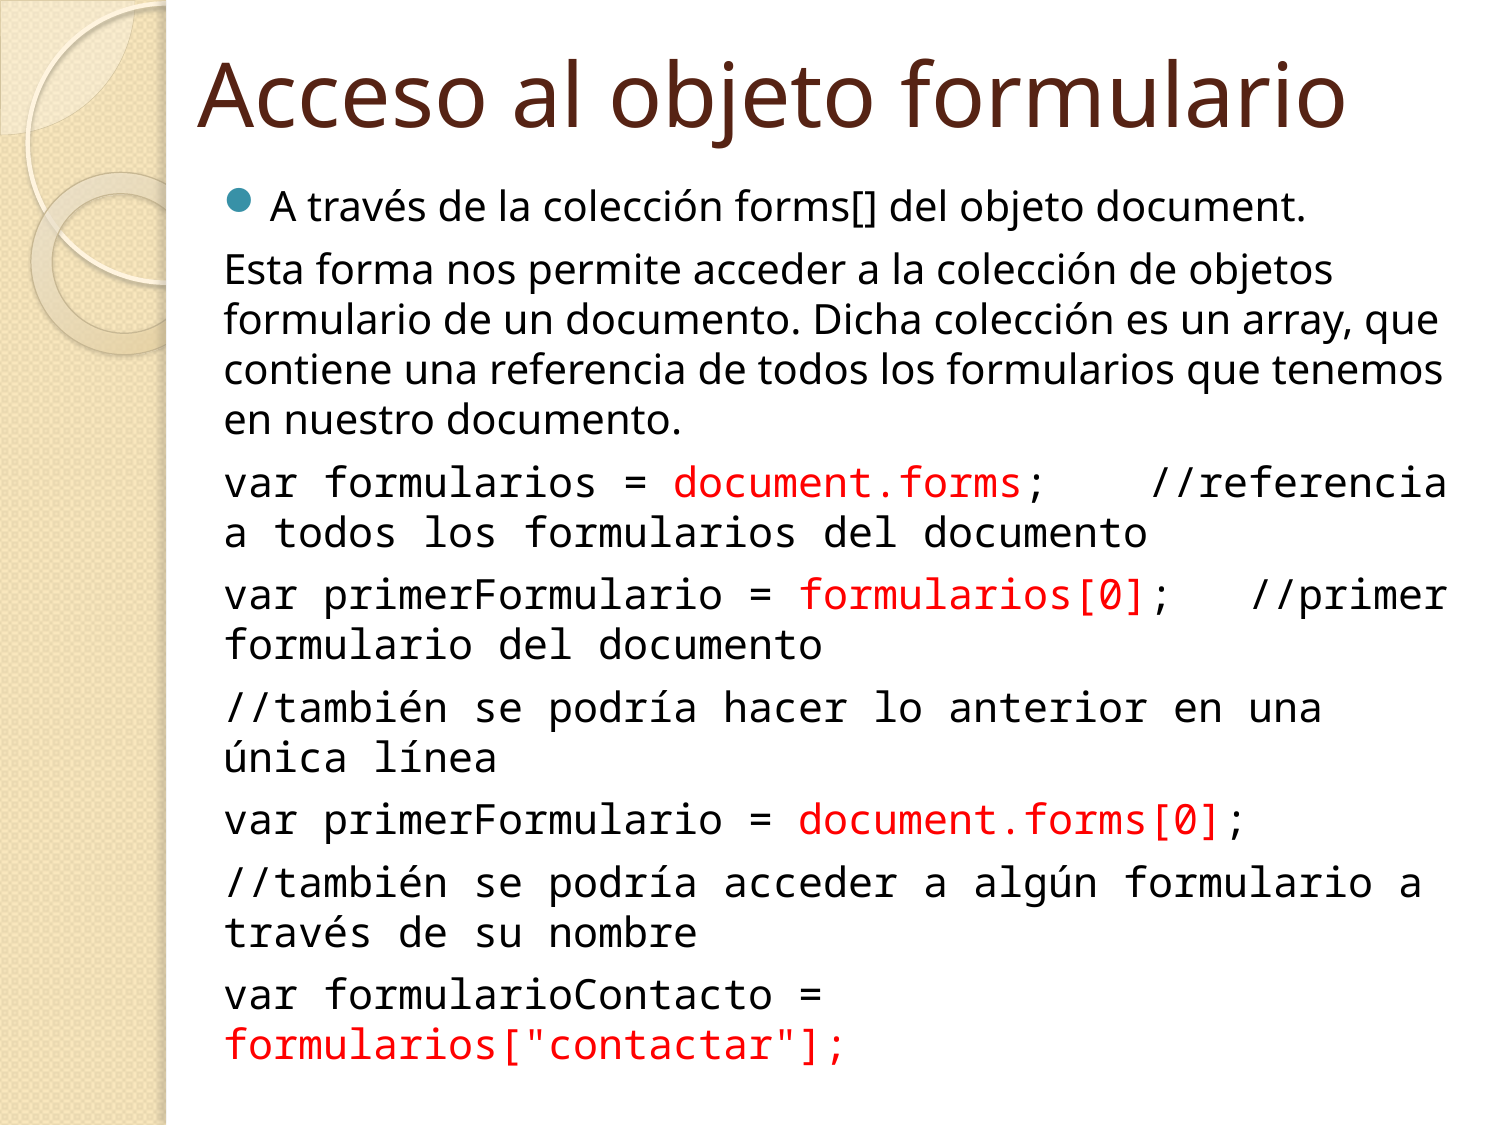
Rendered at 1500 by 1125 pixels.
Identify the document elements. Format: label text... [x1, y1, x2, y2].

title Acceso al objeto formulario [183, 45, 1466, 138]
list A través de la colección forms[] del objeto document. Esta forma nos permite acceder a la colección de objetos formulario de un documento. Dicha colección es un array, que contiene una referencia de todos los formularios que tenemos en nuestro documento. var formularios = document.forms; //referencia a todos los formularios del documento var primerFormulario = formularios[0]; //primer formulario del documento //también se podría hacer lo anterior en una única línea var primerFormulario = document.forms[0]; //también se podría acceder a algún formulario a través de su nombre var formularioContacto = formularios["contactar"]; [194, 172, 1466, 1071]
